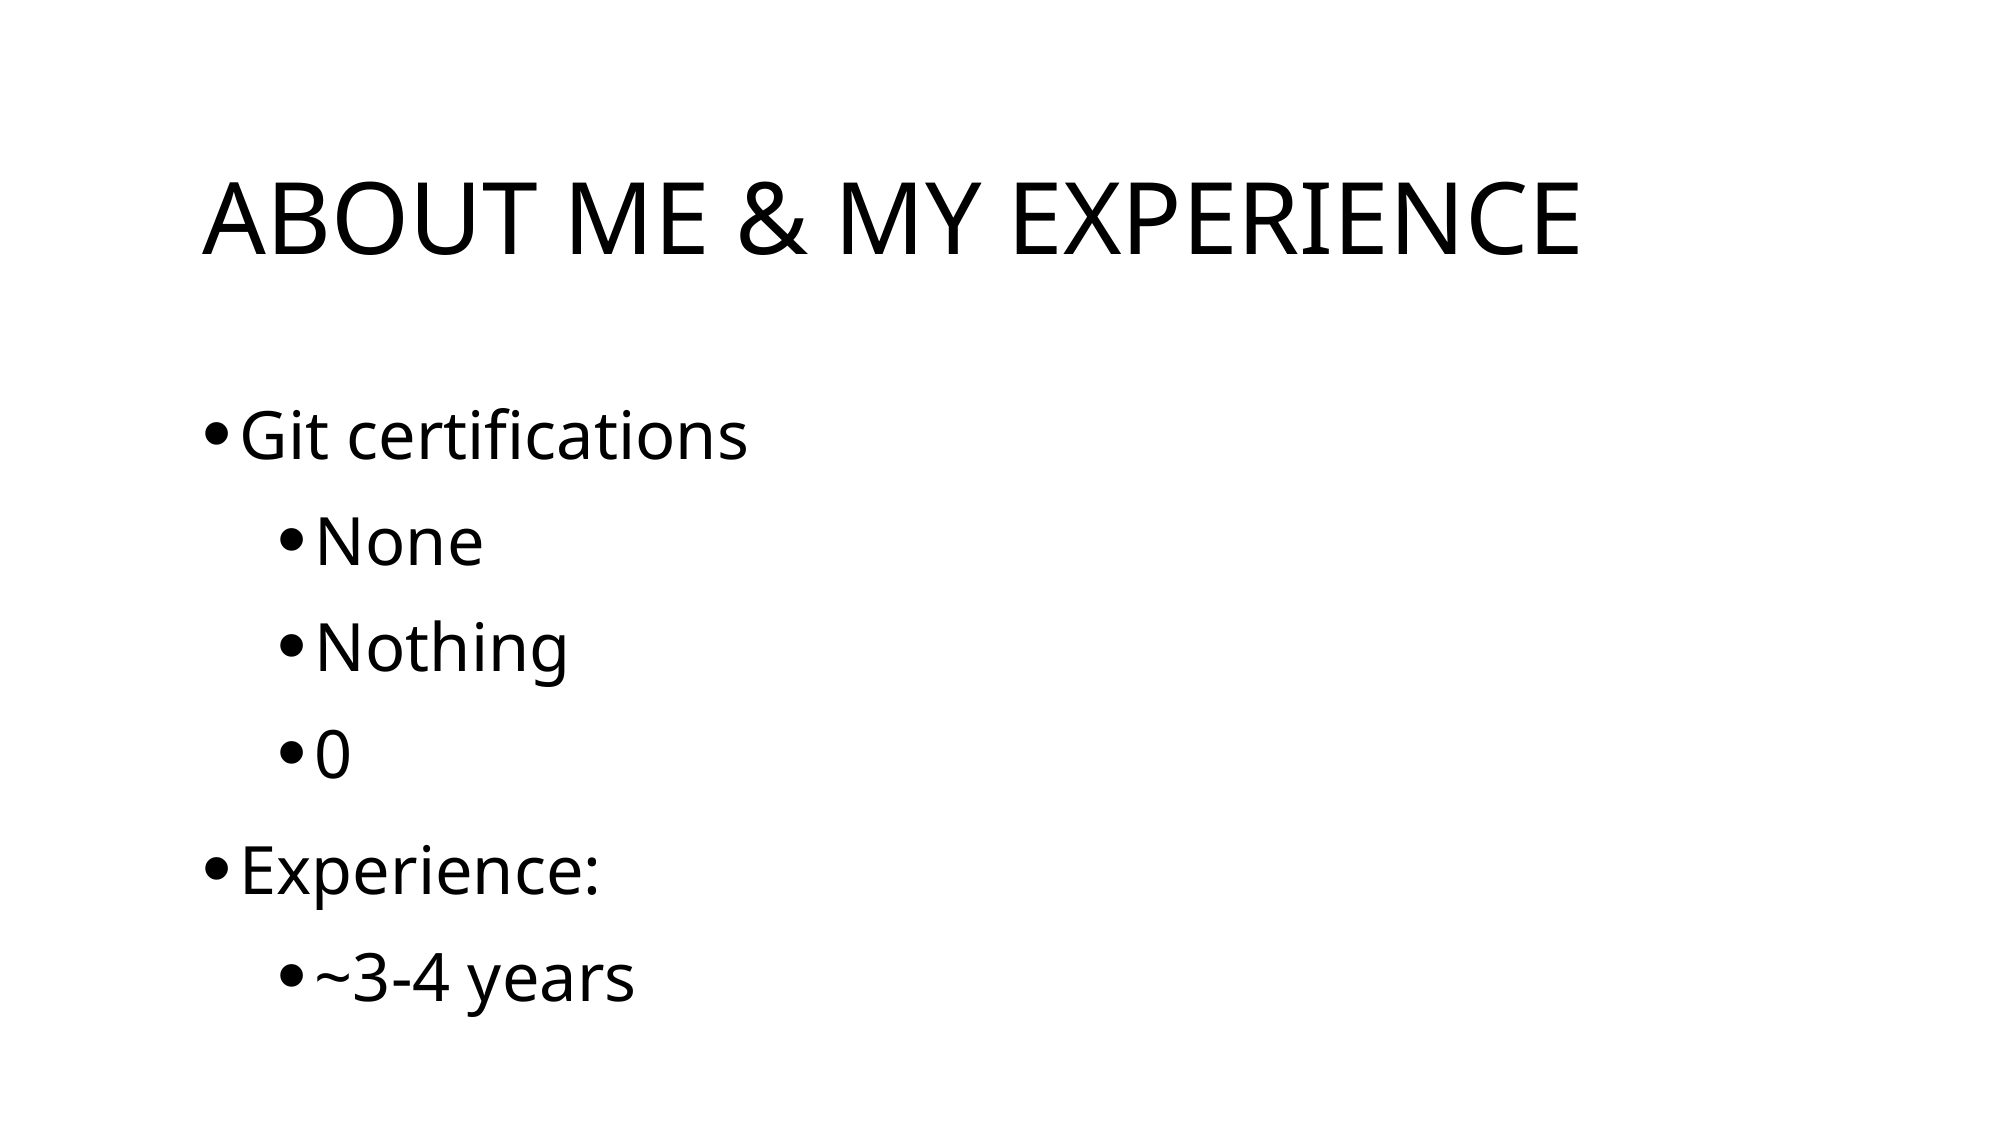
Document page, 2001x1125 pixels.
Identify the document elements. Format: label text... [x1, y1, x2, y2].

title About me & my experience [187, 101, 1813, 344]
list Git certifications None Nothing 0 Experience: ~3-4 years [187, 369, 1813, 950]
